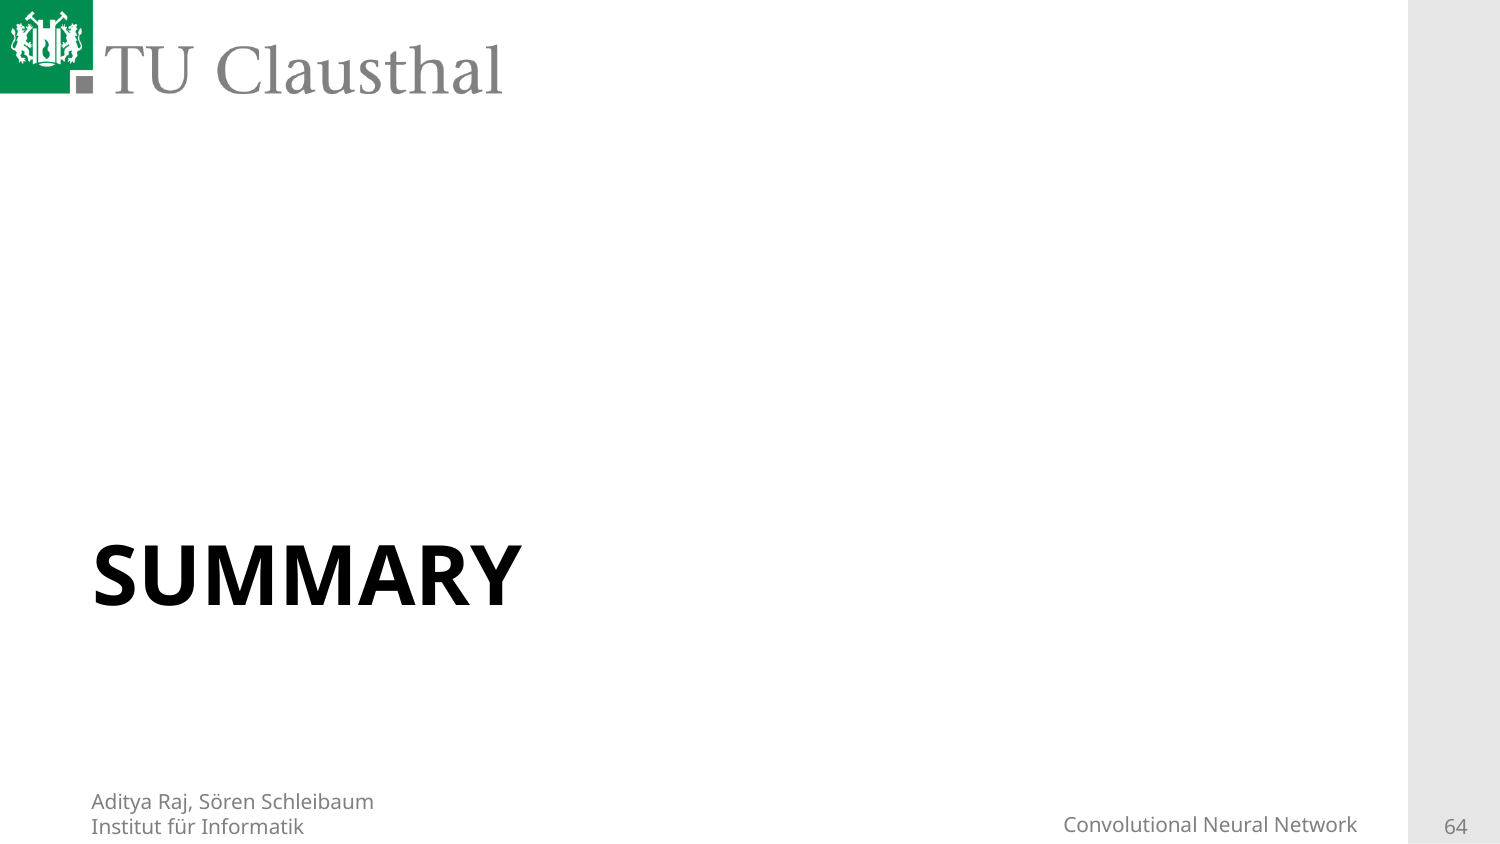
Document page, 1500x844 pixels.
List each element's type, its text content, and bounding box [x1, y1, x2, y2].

picture [0, 0, 502, 94]
title Summary [77, 514, 1353, 718]
